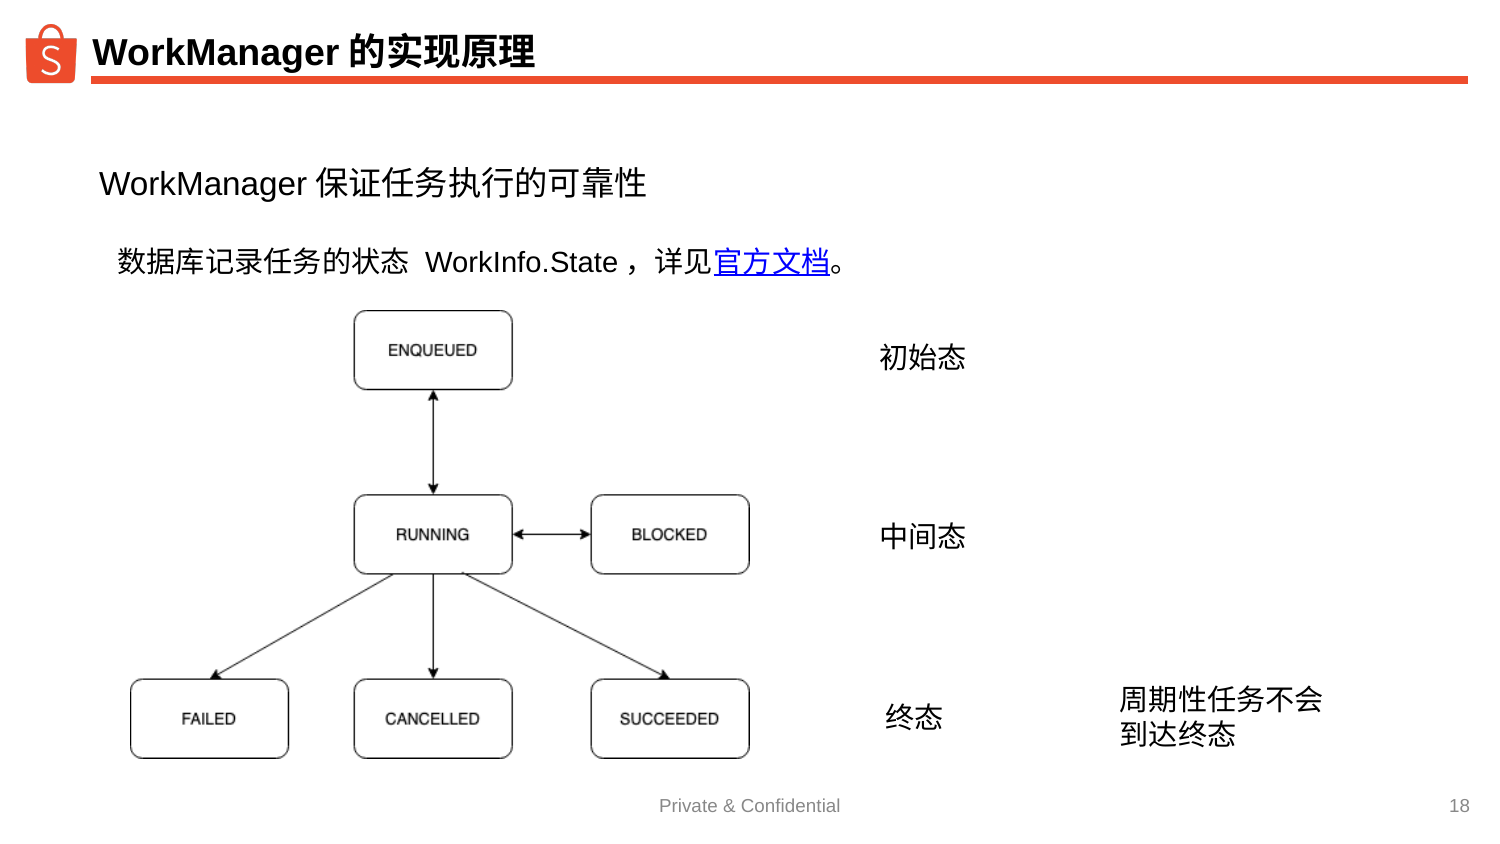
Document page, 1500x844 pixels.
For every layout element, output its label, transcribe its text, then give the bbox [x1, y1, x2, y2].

text_box 周期性任务不会到达终态 [1104, 666, 1347, 767]
picture [130, 310, 751, 760]
text_box 终态 [870, 684, 1013, 749]
slide_number ‹#› [1430, 787, 1476, 822]
text_box WorkManager保证任务执行的可靠性 [84, 141, 1458, 218]
title WorkManager的实现原理 [84, 10, 1406, 82]
text_box 数据库记录任务的状态 WorkInfo.State，详见官方文档。 [102, 228, 936, 294]
text_box 初始态 [864, 324, 1007, 390]
text_box 中间态 [864, 503, 1007, 569]
picture [25, 24, 81, 86]
